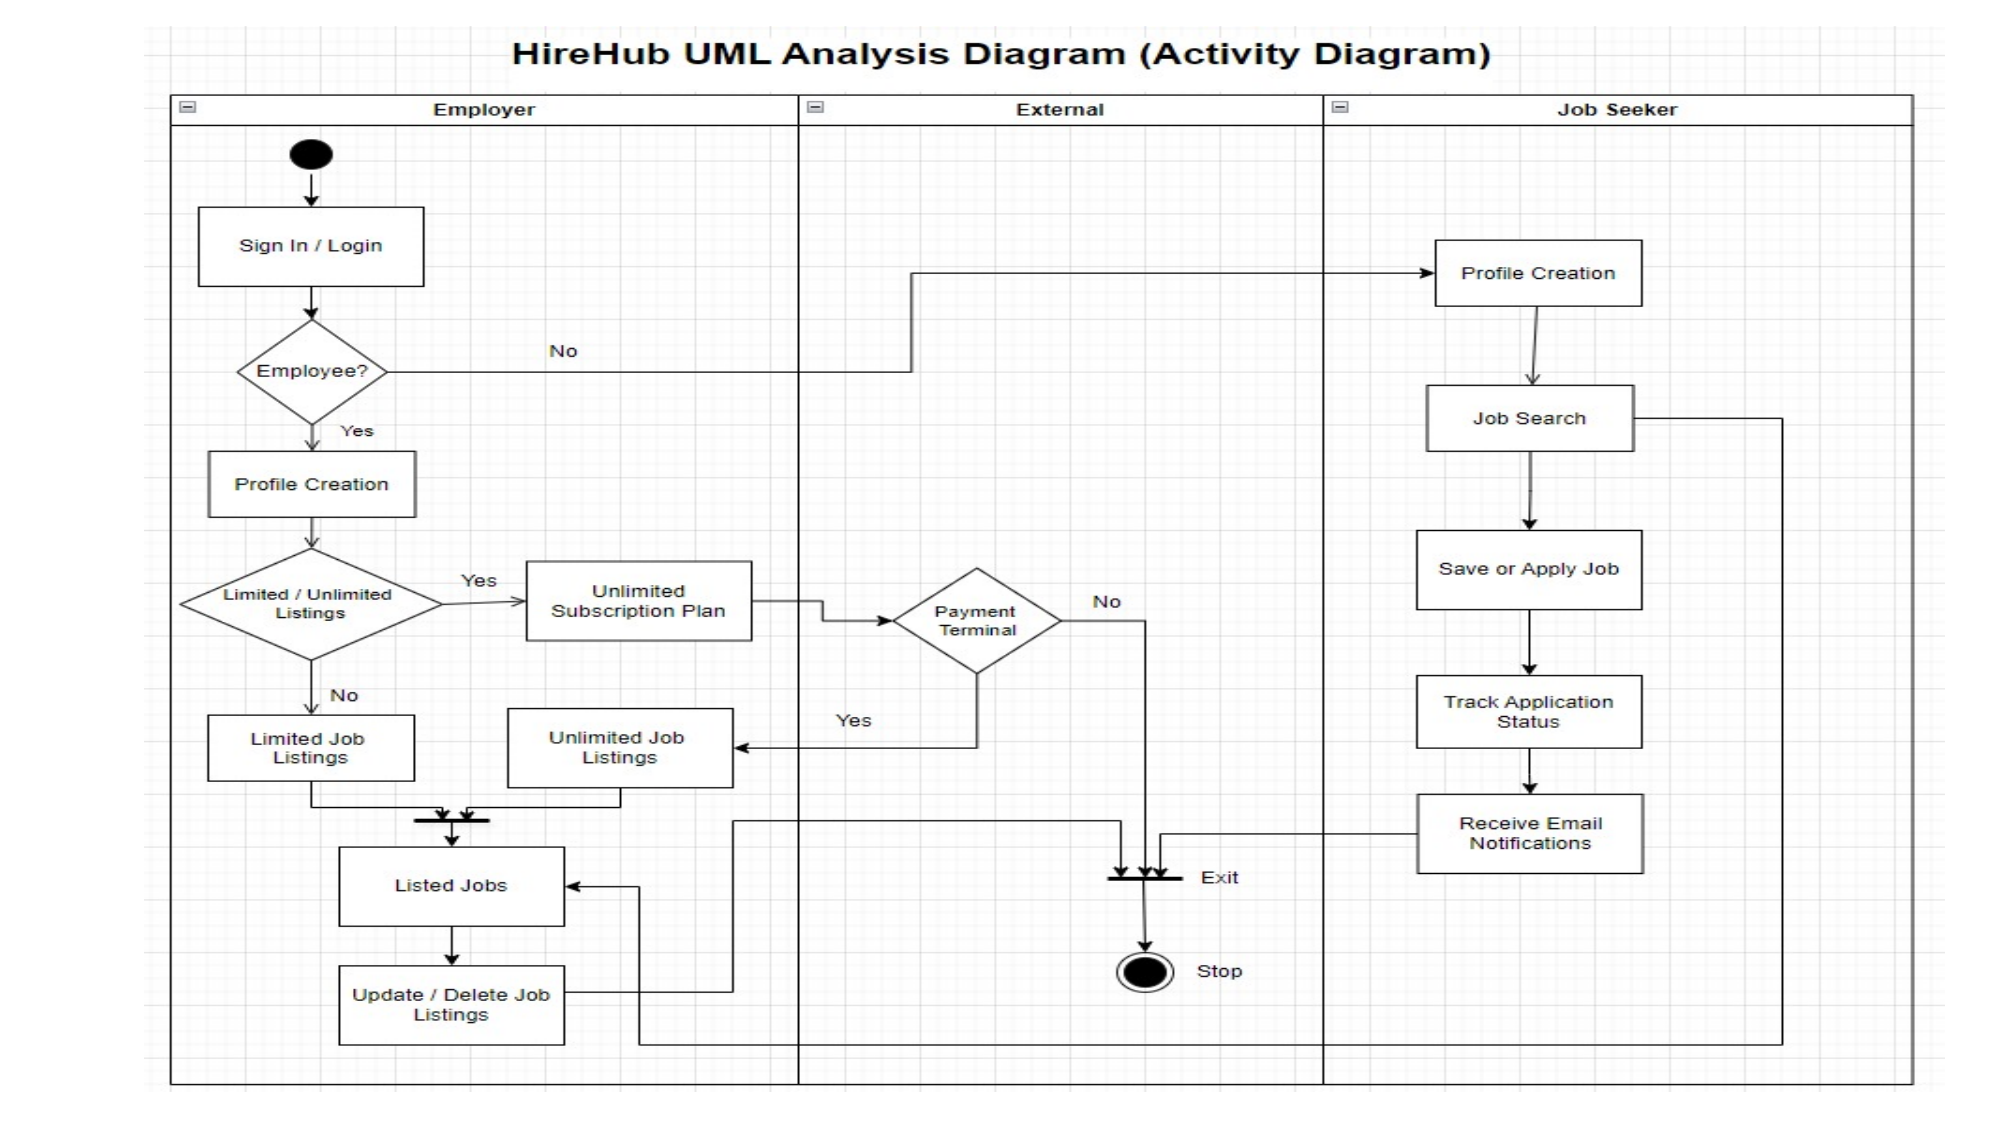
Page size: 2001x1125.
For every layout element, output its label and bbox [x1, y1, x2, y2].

picture [144, 26, 1946, 1093]
